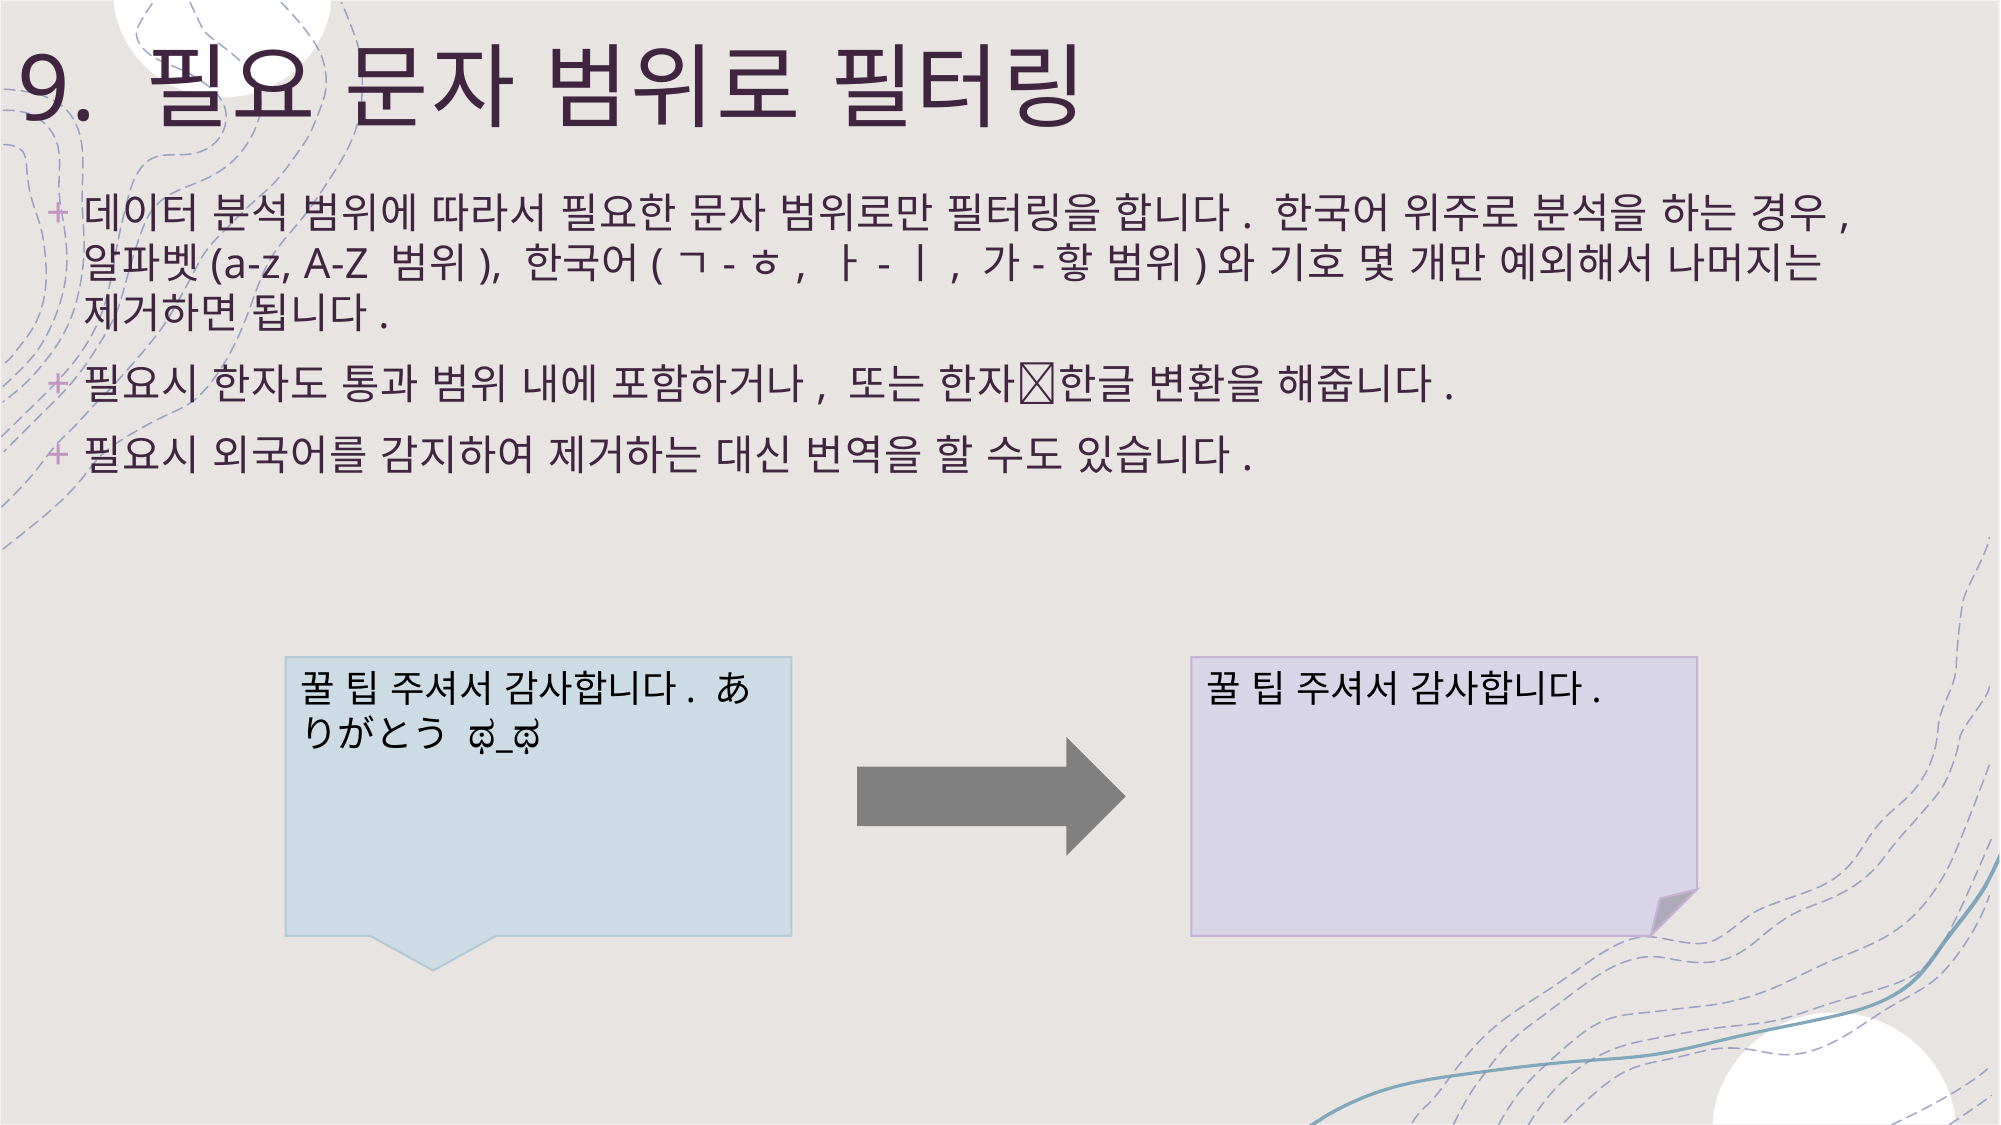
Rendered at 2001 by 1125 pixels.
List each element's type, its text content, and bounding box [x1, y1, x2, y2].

title 9. 필요 문자 범위로 필터링 [0, 0, 2000, 159]
text_box 꿀 팁 주셔서 감사합니다. [1190, 656, 1701, 937]
list 데이터 분석 범위에 따라서 필요한 문자 범위로만 필터링을 합니다. 한국어 위주로 분석을 하는 경우, 알파벳(a-z, A-Z 범위), 한국어(ㄱ-ㅎ, ㅏ-ㅣ, 가-핳 범위)와 기호 몇 개만 예외해서 나머지는 제거하면 됩니다. 필요시 한자도 통과 범위 내에 포함하거나, 또는 한자한글 변환을 해줍니다. 필요시 외국어를 감지하여 제거하는 대신 번역을 할 수도 있습니다. [28, 168, 1974, 599]
text_box [856, 734, 1128, 859]
text_box 꿀 팁 주셔서 감사합니다. ありがとう ಥ_ಥ [284, 656, 793, 972]
